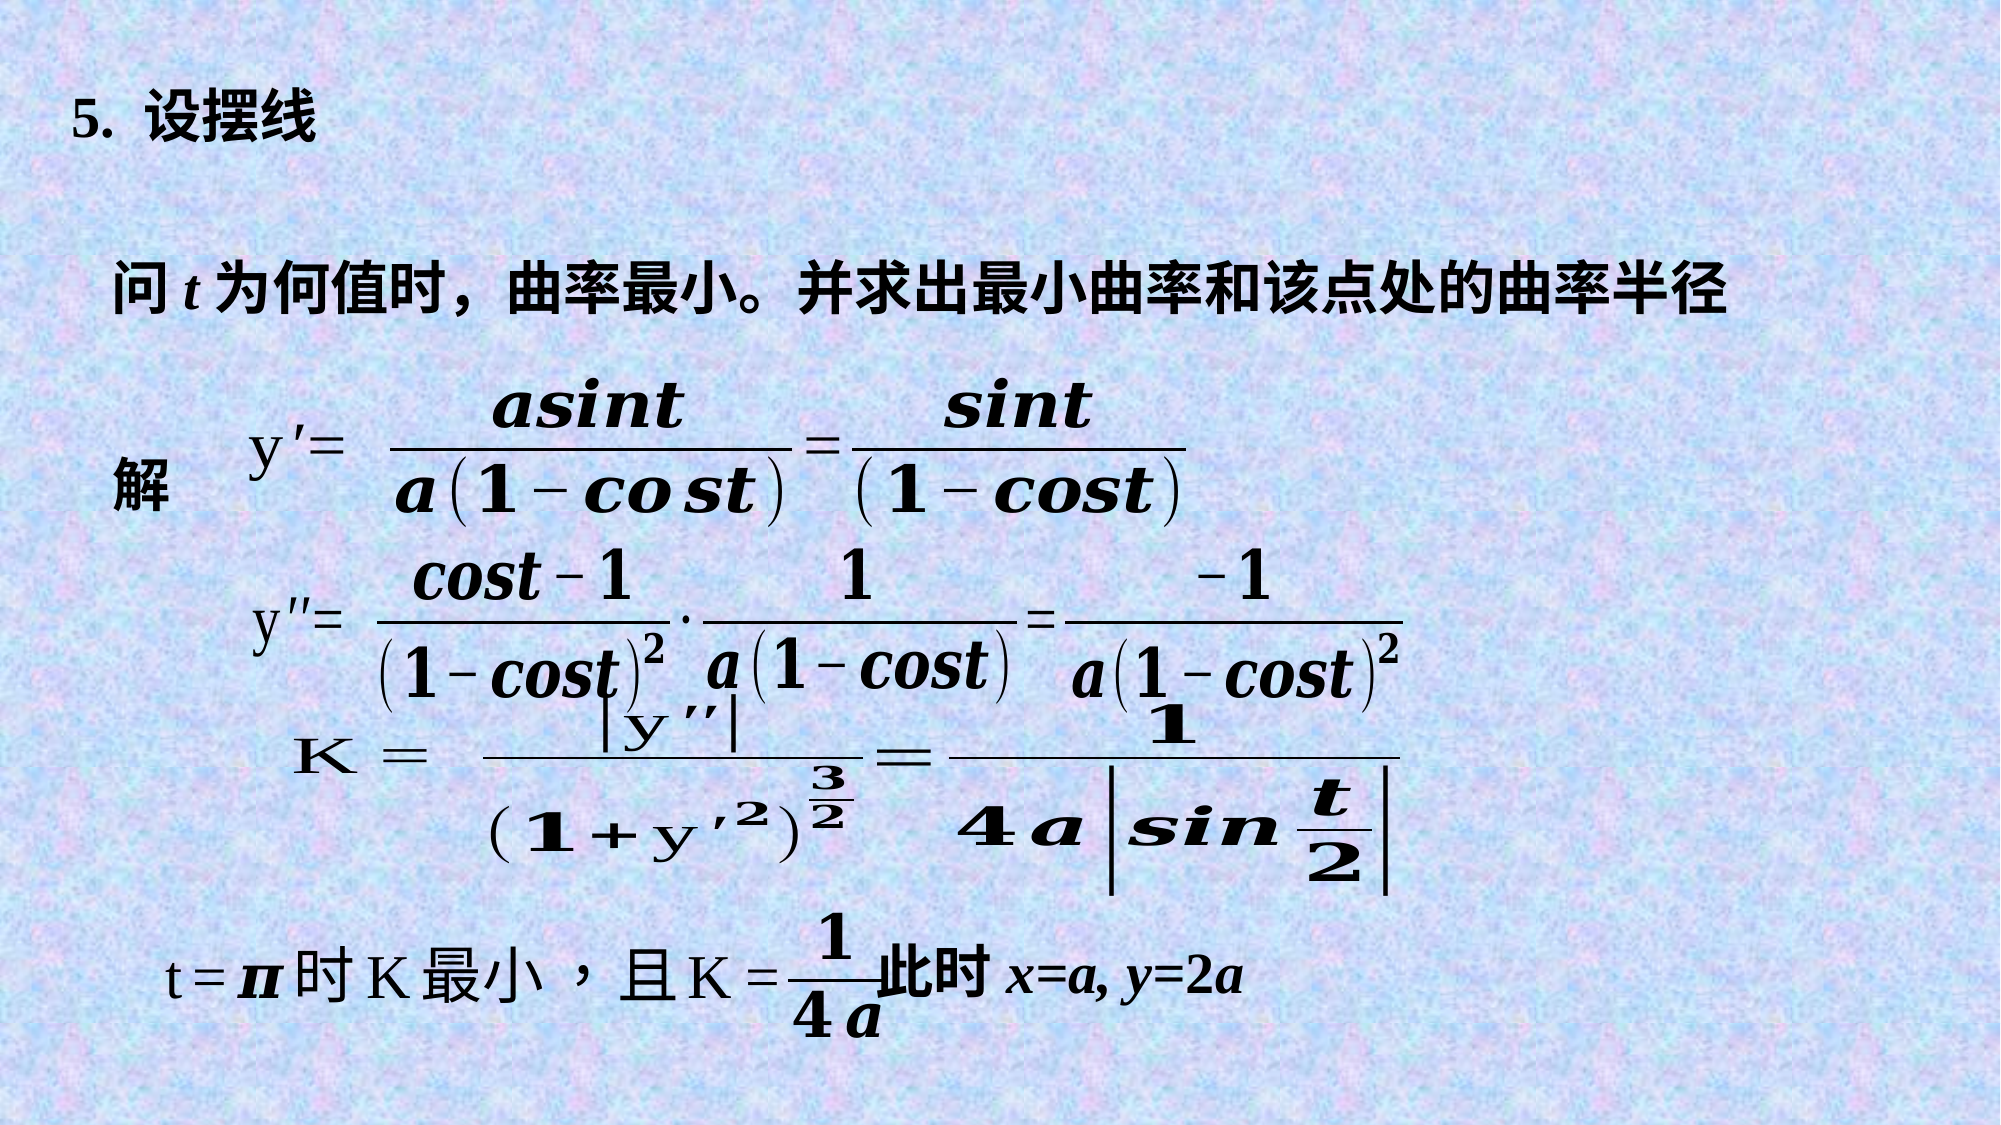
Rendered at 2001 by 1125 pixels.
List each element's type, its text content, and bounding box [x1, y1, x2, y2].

picture [0, 0, 2001, 1125]
text_box 解 [97, 440, 186, 526]
text_box 问t为何值时，曲率最小。并求出最小曲率和该点处的曲率半径 [96, 243, 1850, 329]
